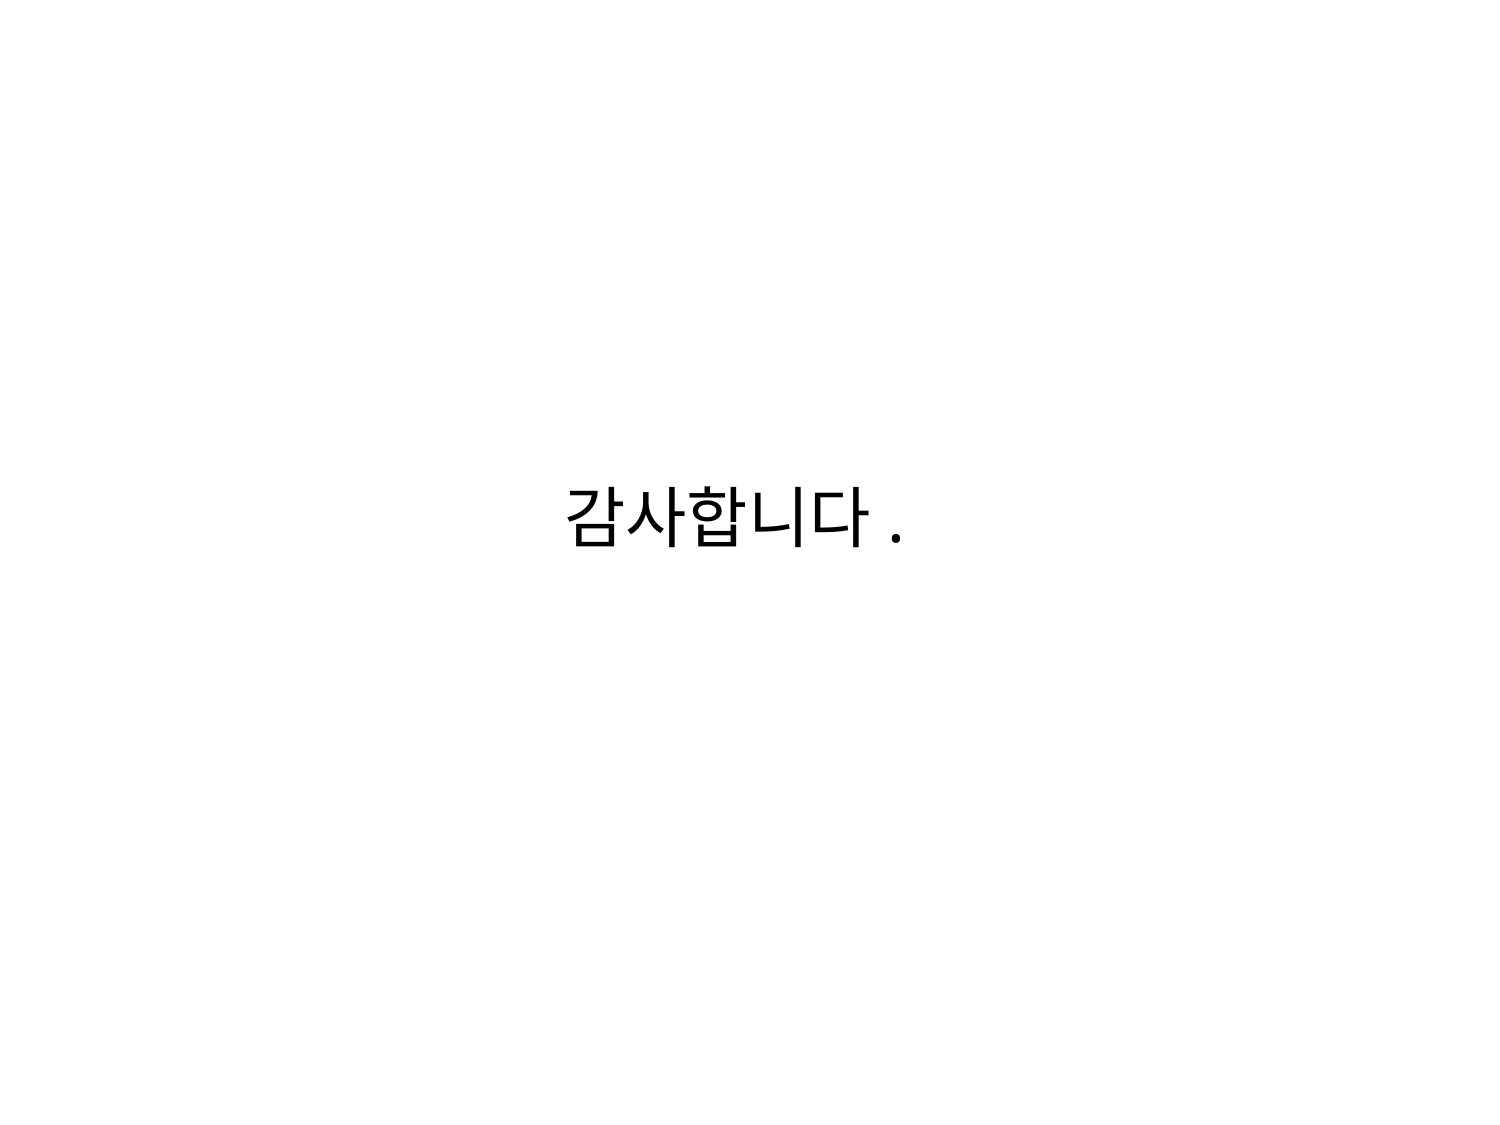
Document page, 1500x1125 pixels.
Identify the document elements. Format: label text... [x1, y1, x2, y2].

list 감사합니다. [549, 468, 929, 575]
